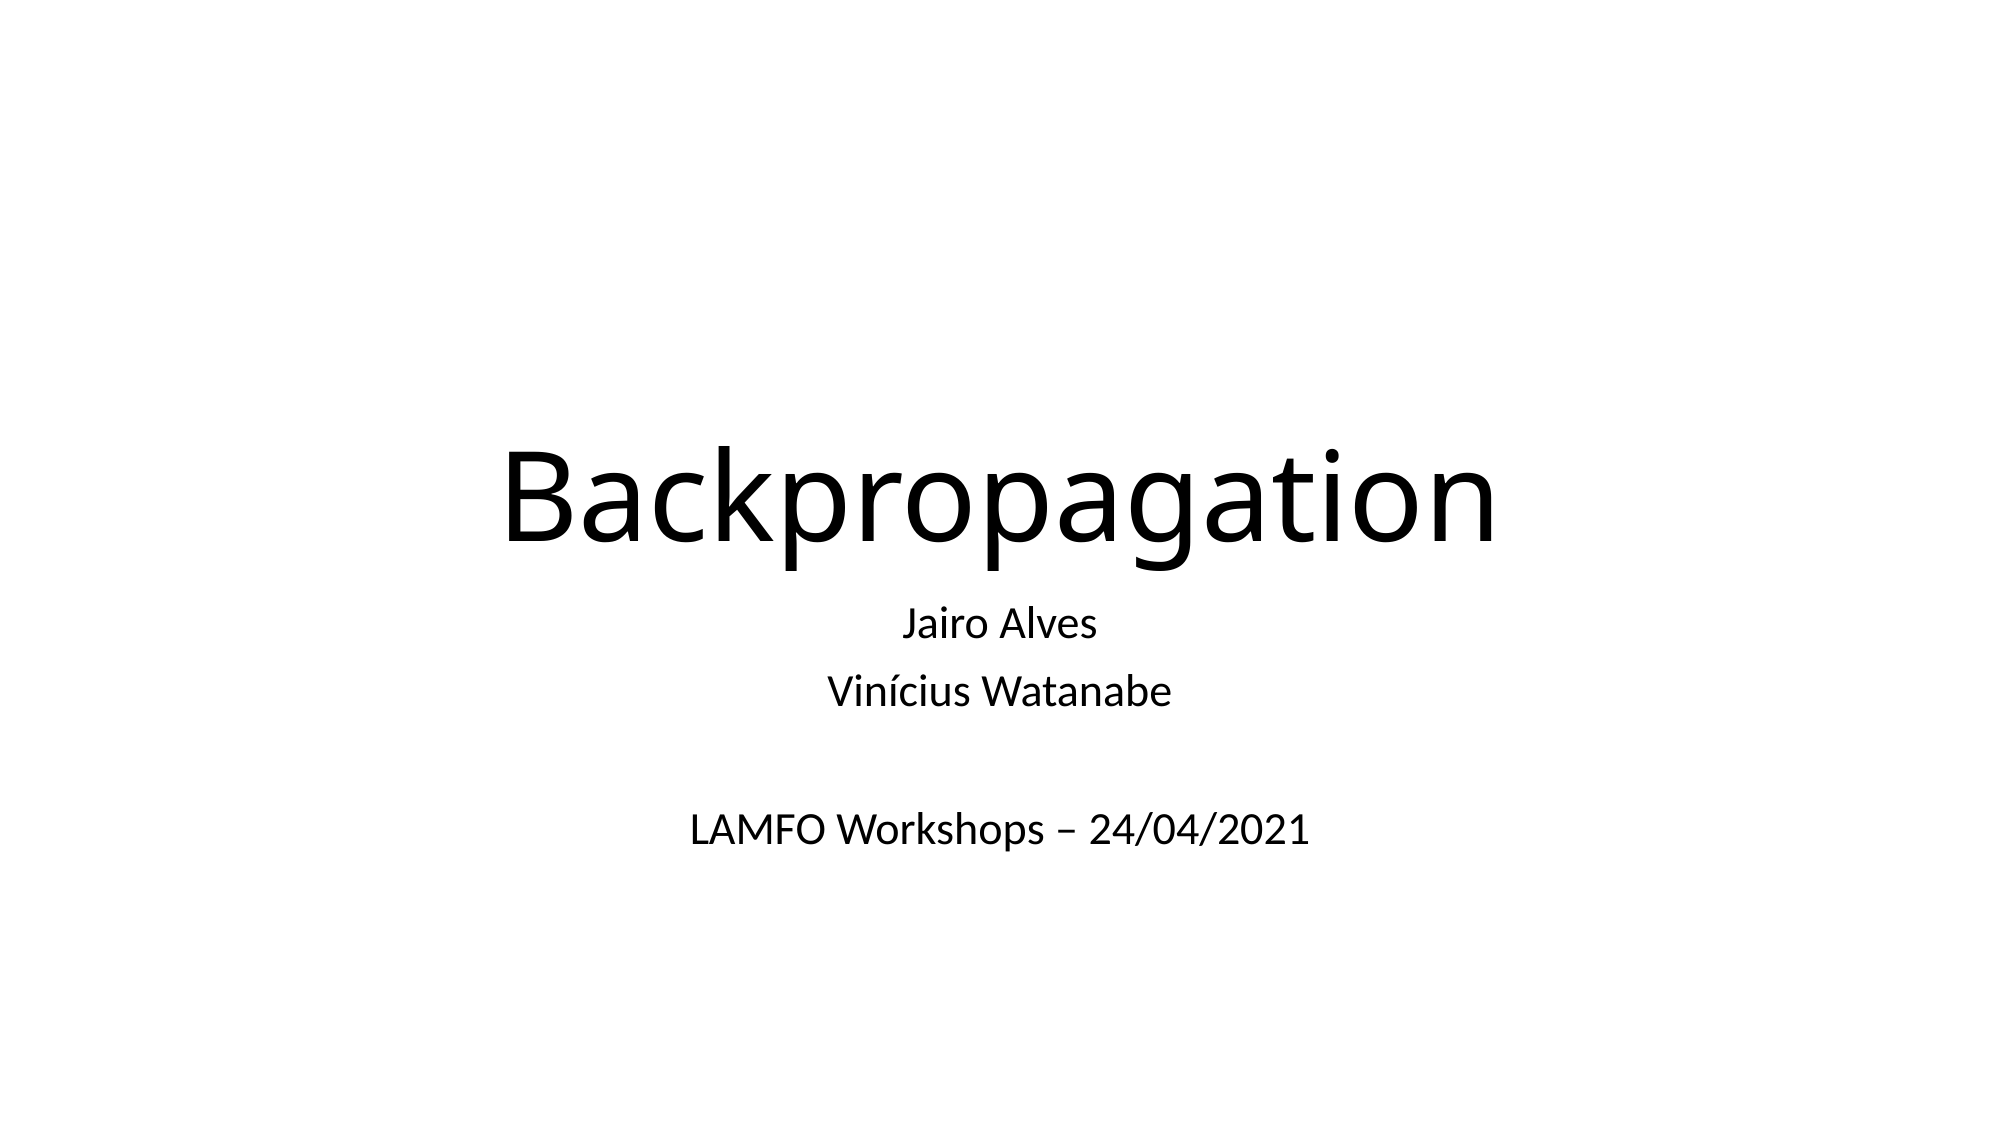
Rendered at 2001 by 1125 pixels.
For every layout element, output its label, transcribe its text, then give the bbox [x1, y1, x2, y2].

title Backpropagation [249, 184, 1750, 576]
subtitle Jairo Alves Vinícius Watanabe LAMFO Workshops – 24/04/2021 [249, 590, 1750, 863]
